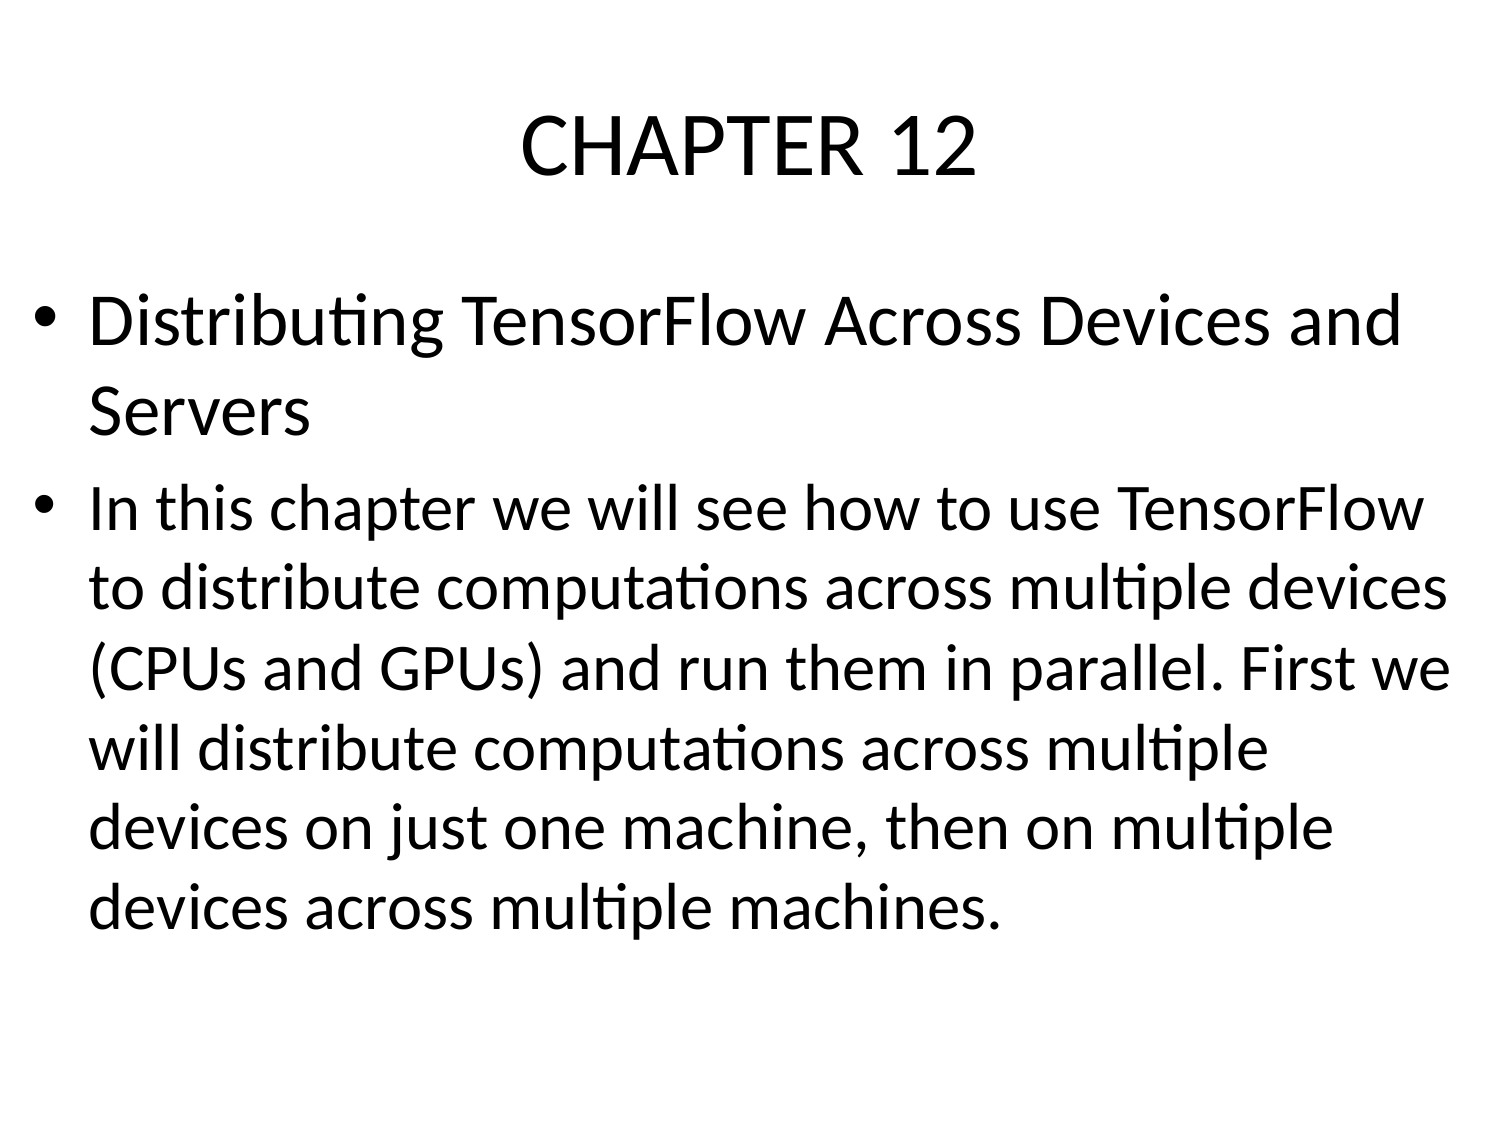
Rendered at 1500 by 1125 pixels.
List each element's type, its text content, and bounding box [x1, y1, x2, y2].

title CHAPTER 12 [75, 45, 1425, 233]
list Distributing TensorFlow Across Devices and Servers In this chapter we will see how to use TensorFlow to distribute computations across multiple devices (CPUs and GPUs) and run them in parallel. First we will distribute computations across multiple devices on just one machine, then on multiple devices across multiple machines. [17, 262, 1500, 1106]
